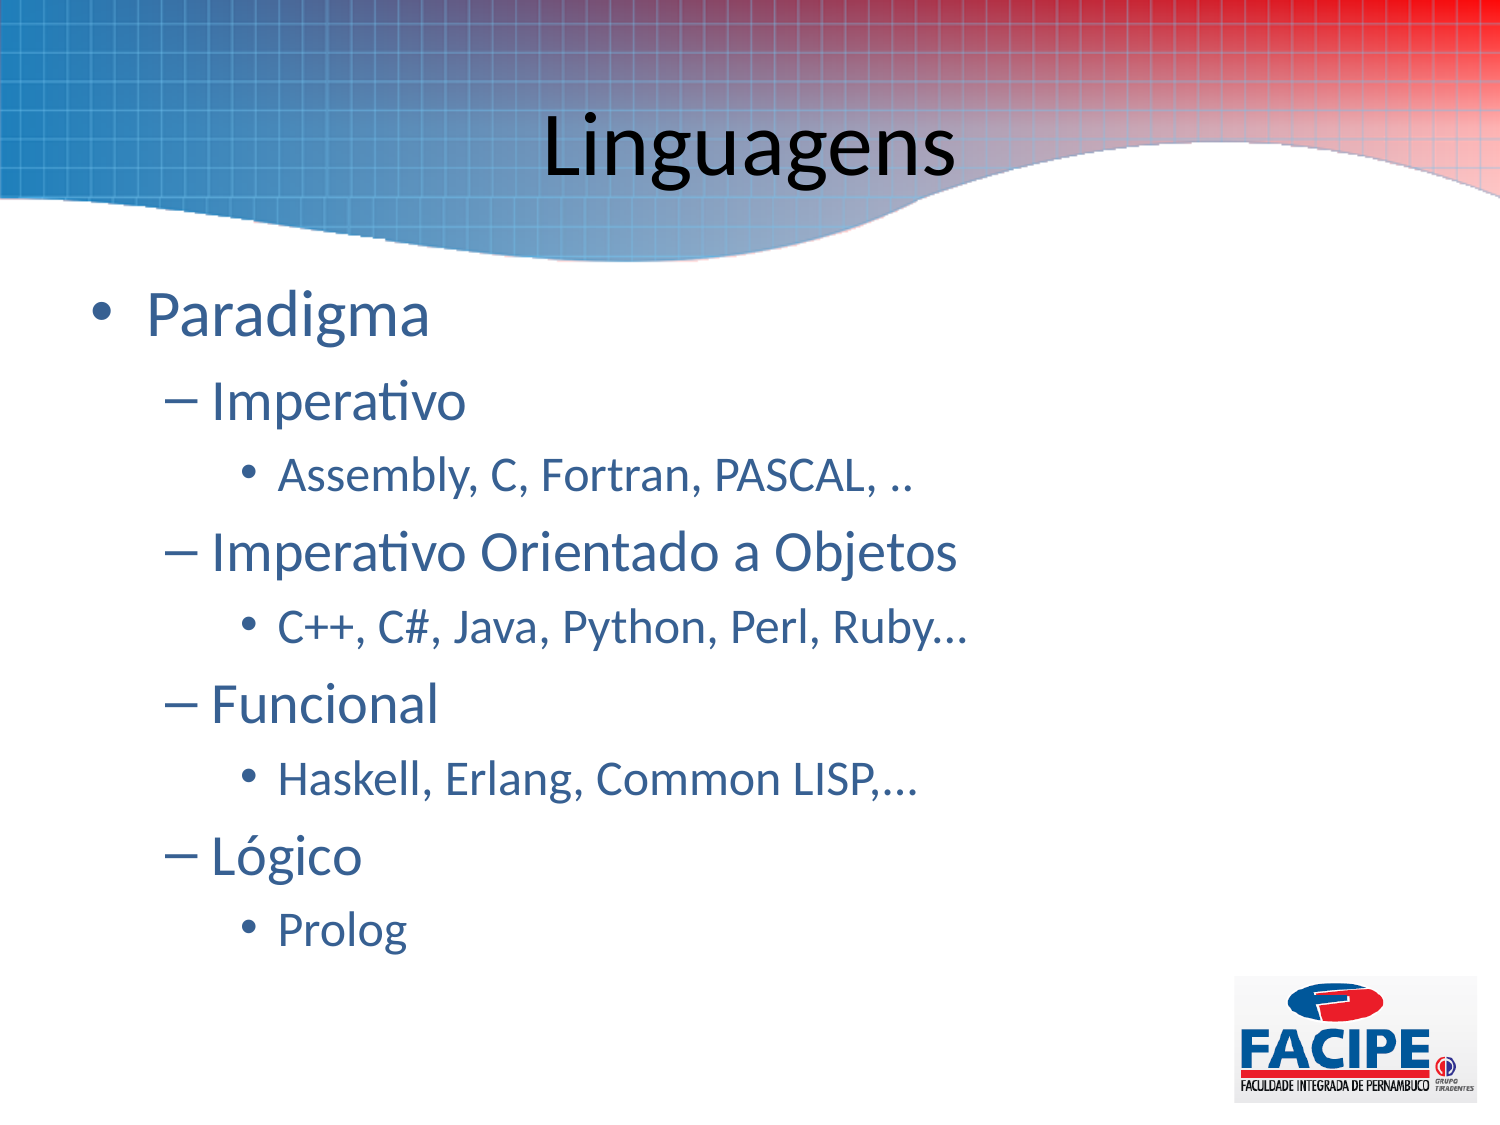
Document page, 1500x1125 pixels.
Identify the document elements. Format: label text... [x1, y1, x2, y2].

picture [0, 0, 1500, 270]
picture [1234, 976, 1478, 1103]
title Linguagens [74, 44, 1426, 233]
list Paradigma Imperativo Assembly, C, Fortran, PASCAL, .. Imperativo Orientado a Objetos C++, C#, Java, Python, Perl, Ruby... Funcional Haskell, Erlang, Common LISP,... Lógico Prolog [74, 262, 1426, 1006]
